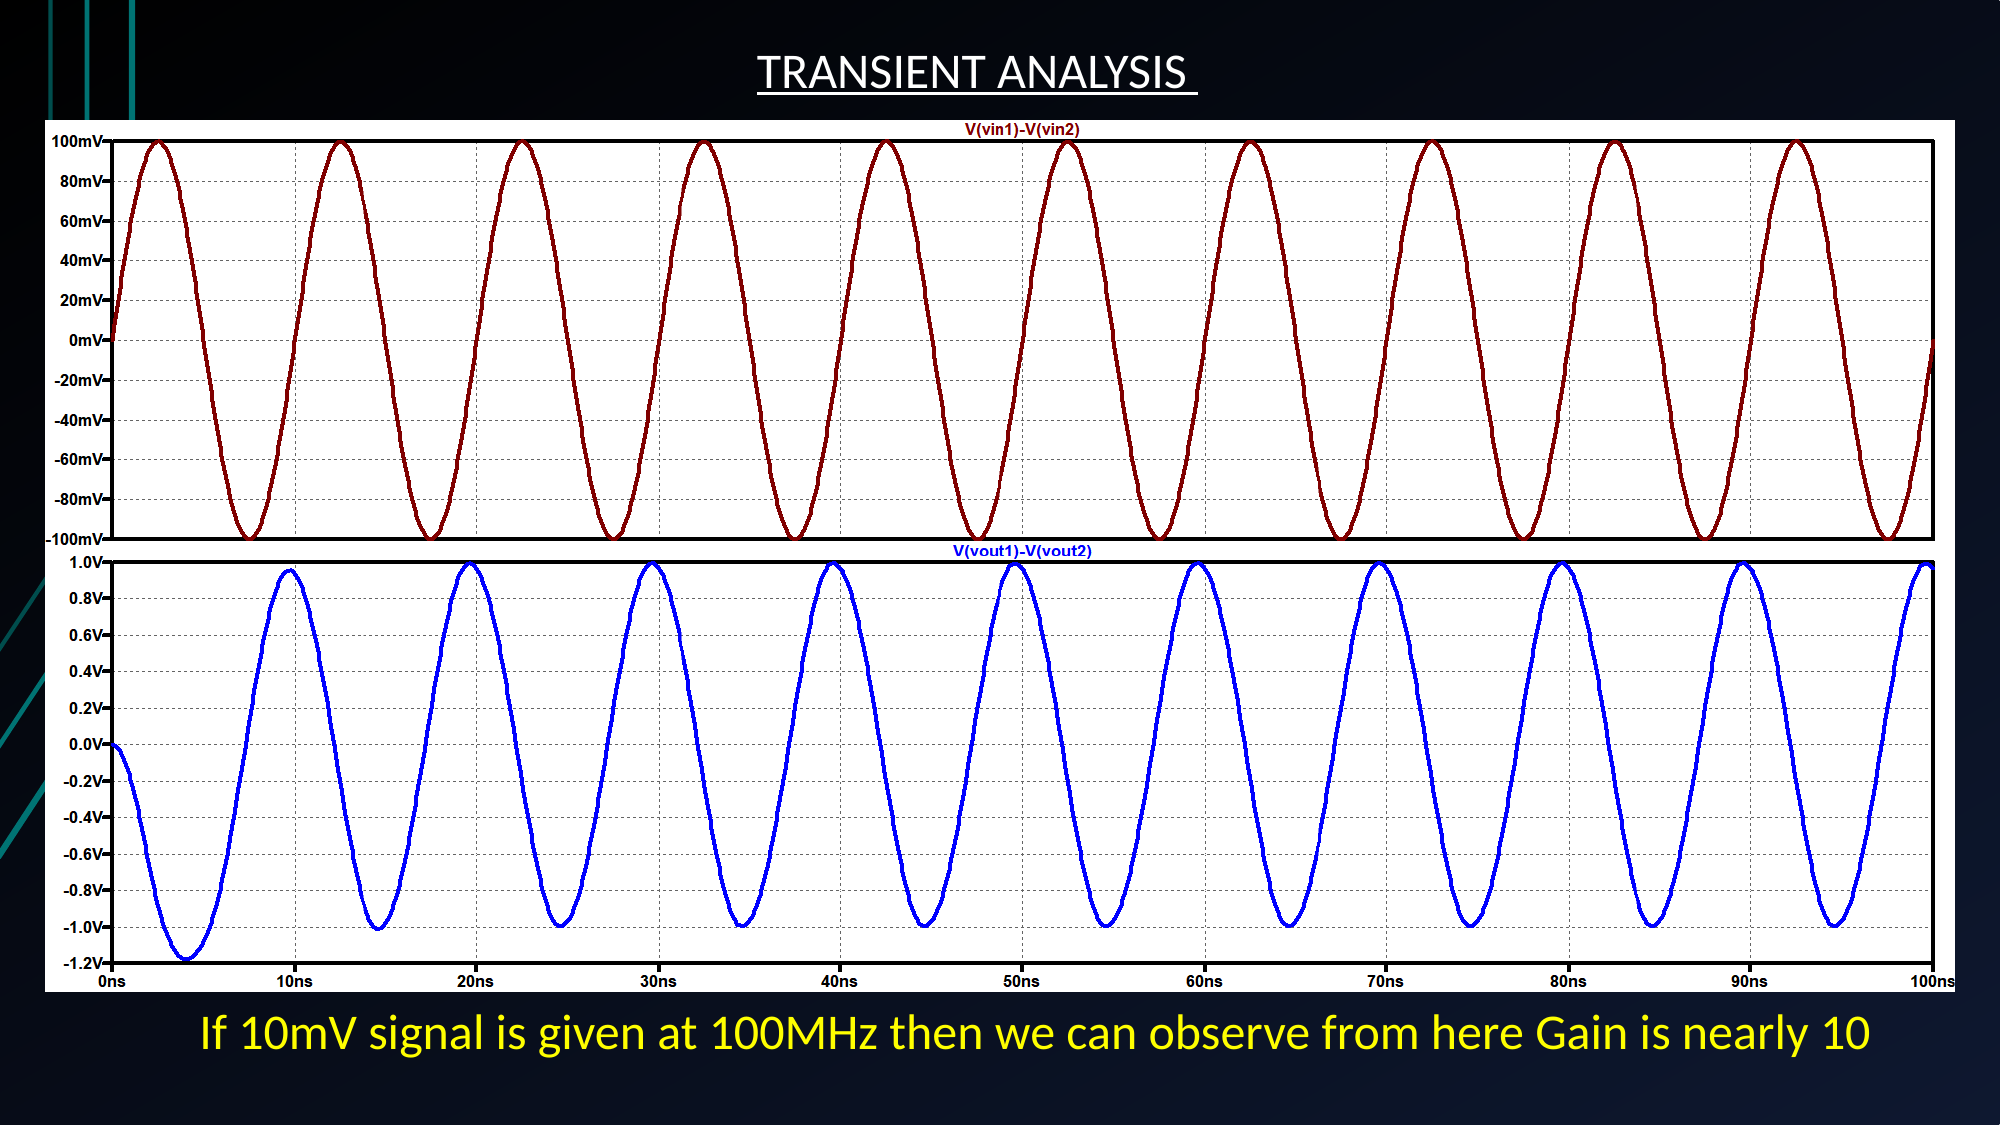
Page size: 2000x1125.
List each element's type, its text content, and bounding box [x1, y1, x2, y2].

picture [44, 120, 1955, 992]
text_box TRANSIENT ANALYSIS [397, 30, 1558, 106]
text_box If 10mV signal is given at 100MHz then we can observe from here Gain is nearly 10 [184, 991, 2000, 1125]
